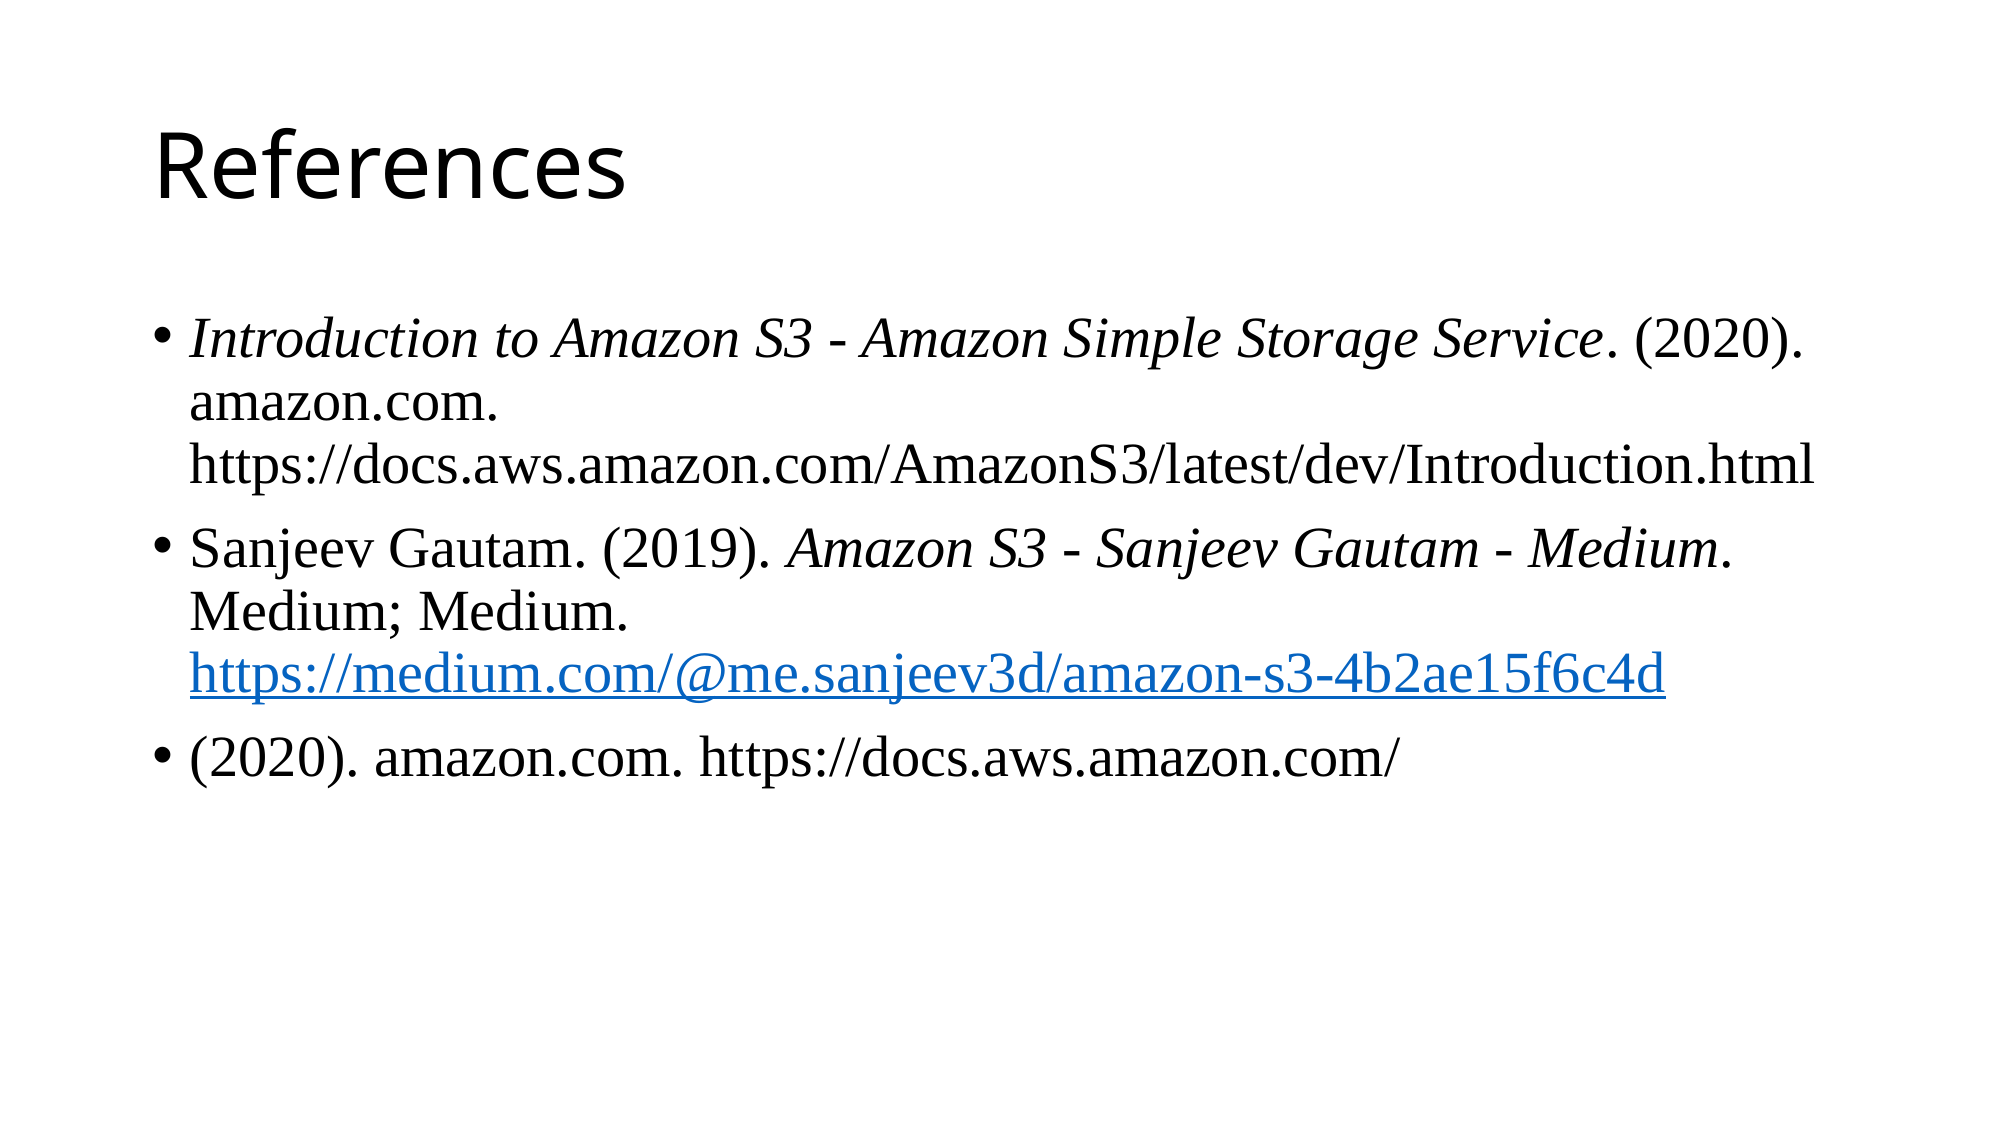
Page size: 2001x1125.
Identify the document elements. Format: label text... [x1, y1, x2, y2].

list Introduction to Amazon S3 - Amazon Simple Storage Service. (2020). amazon.com. https://docs.aws.amazon.com/AmazonS3/latest/dev/Introduction.html ‌Sanjeev Gautam. (2019). Amazon S3 - Sanjeev Gautam - Medium. Medium; Medium. https://medium.com/@me.sanjeev3d/amazon-s3-4b2ae15f6c4d (2020). amazon.com. https://docs.aws.amazon.com/ [137, 299, 1863, 1014]
title References [137, 59, 1863, 278]
